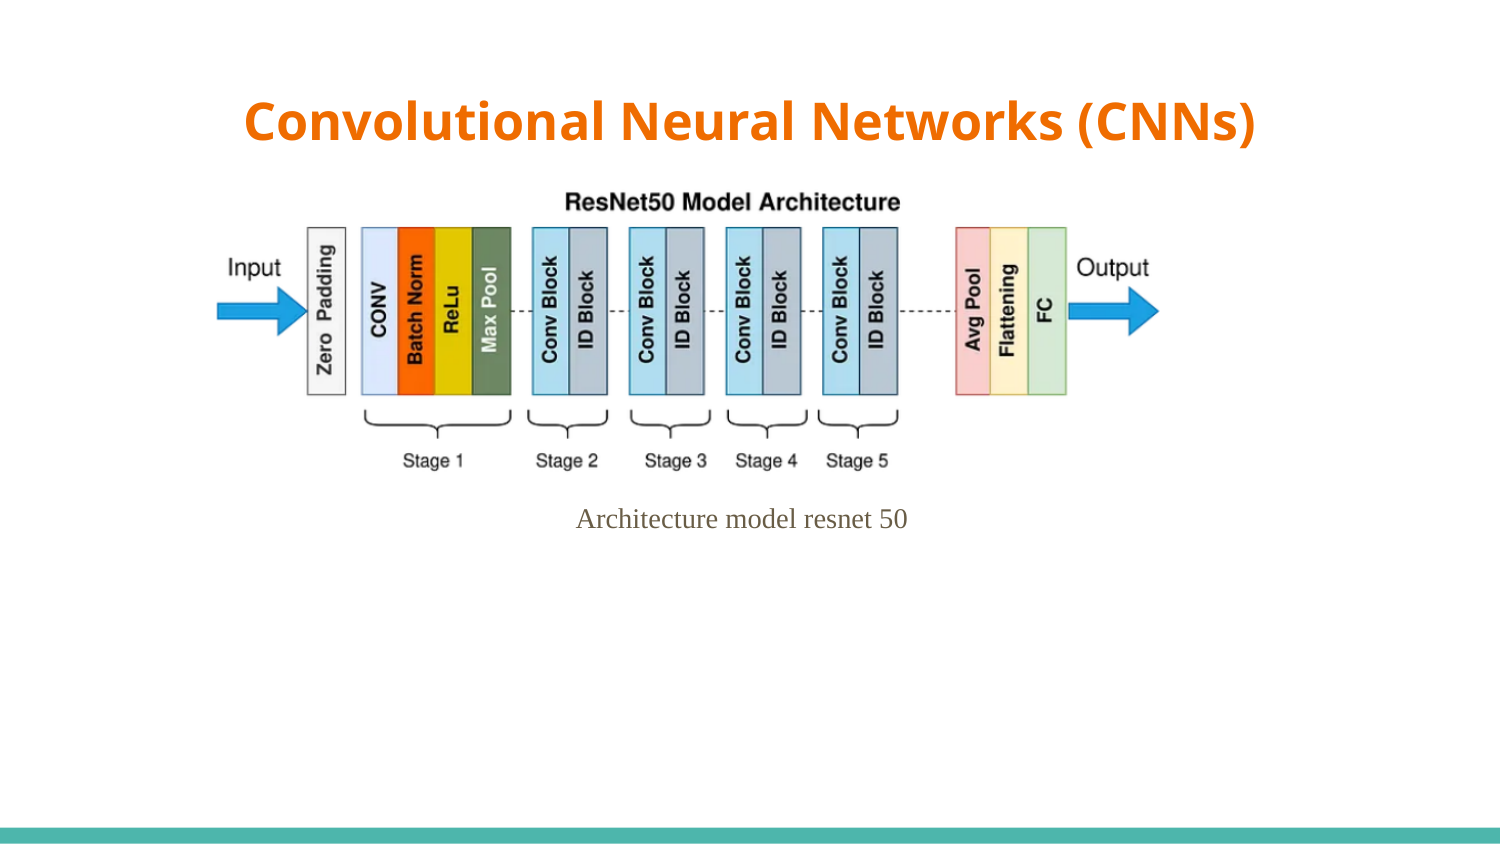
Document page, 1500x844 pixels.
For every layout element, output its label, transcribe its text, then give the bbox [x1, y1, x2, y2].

picture [203, 188, 1173, 480]
title Convolutional Neural Networks (CNNs) [51, 72, 1449, 189]
list Architecture model resnet 50 [399, 488, 951, 550]
